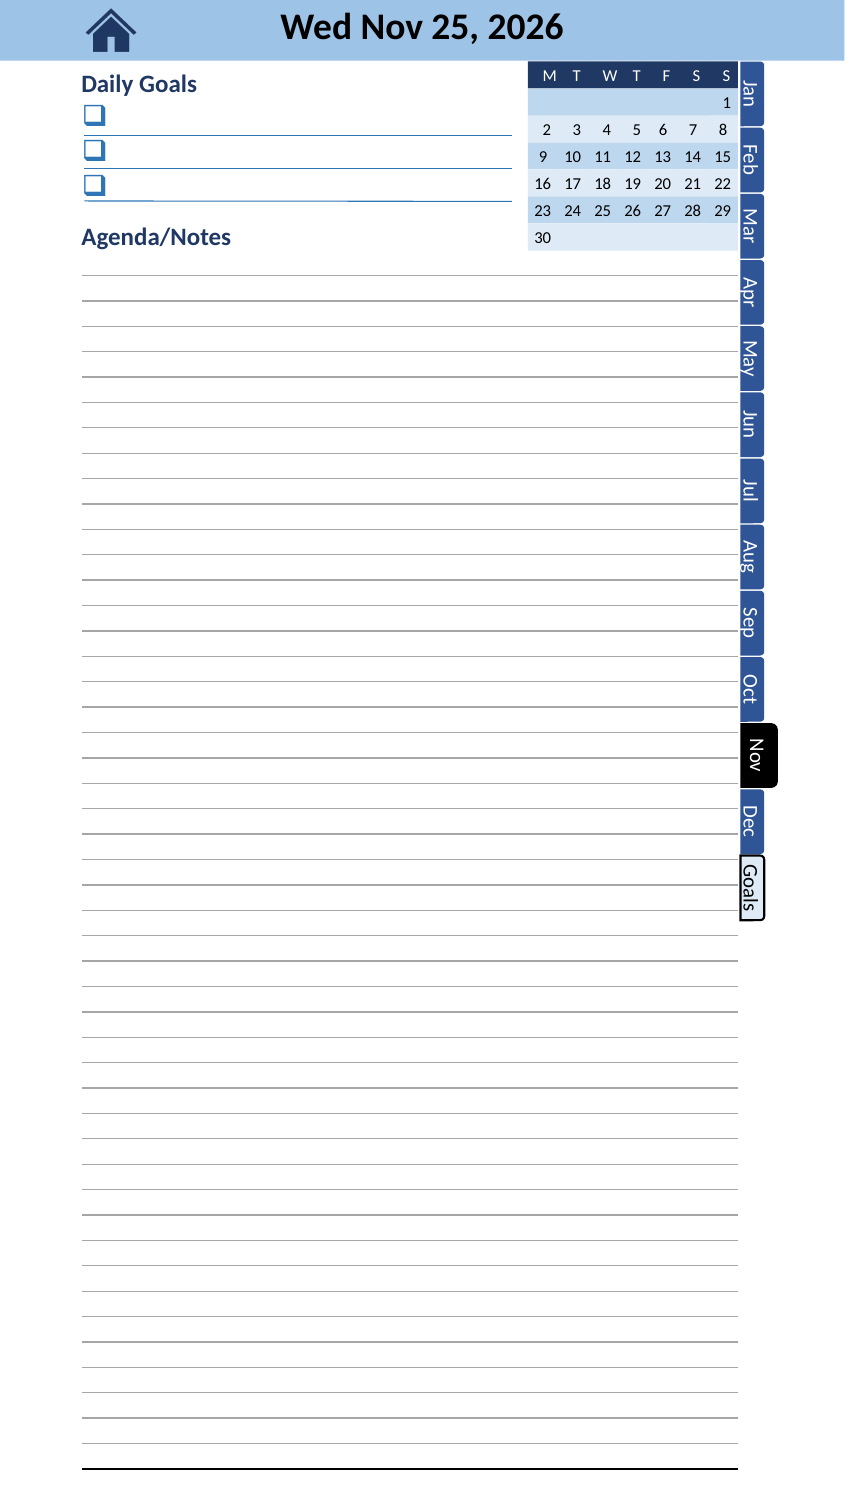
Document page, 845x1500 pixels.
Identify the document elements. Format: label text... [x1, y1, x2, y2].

list Wed Nov 25, 2026 [190, 0, 655, 61]
picture [82, 1, 140, 59]
